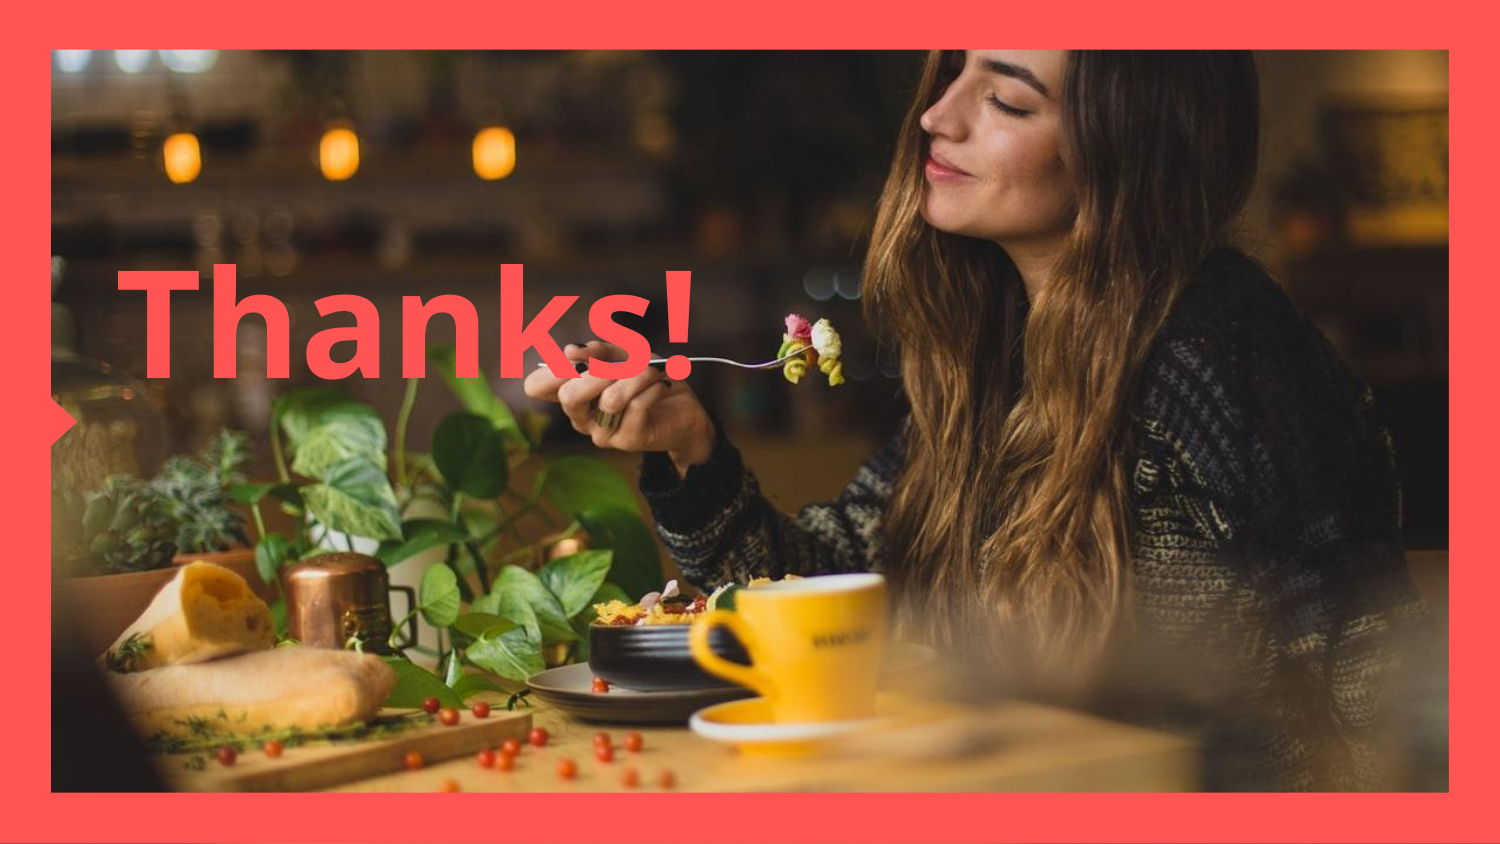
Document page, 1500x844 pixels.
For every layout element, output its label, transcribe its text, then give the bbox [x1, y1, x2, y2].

title Thanks! [115, 251, 722, 408]
picture [51, 50, 1448, 792]
